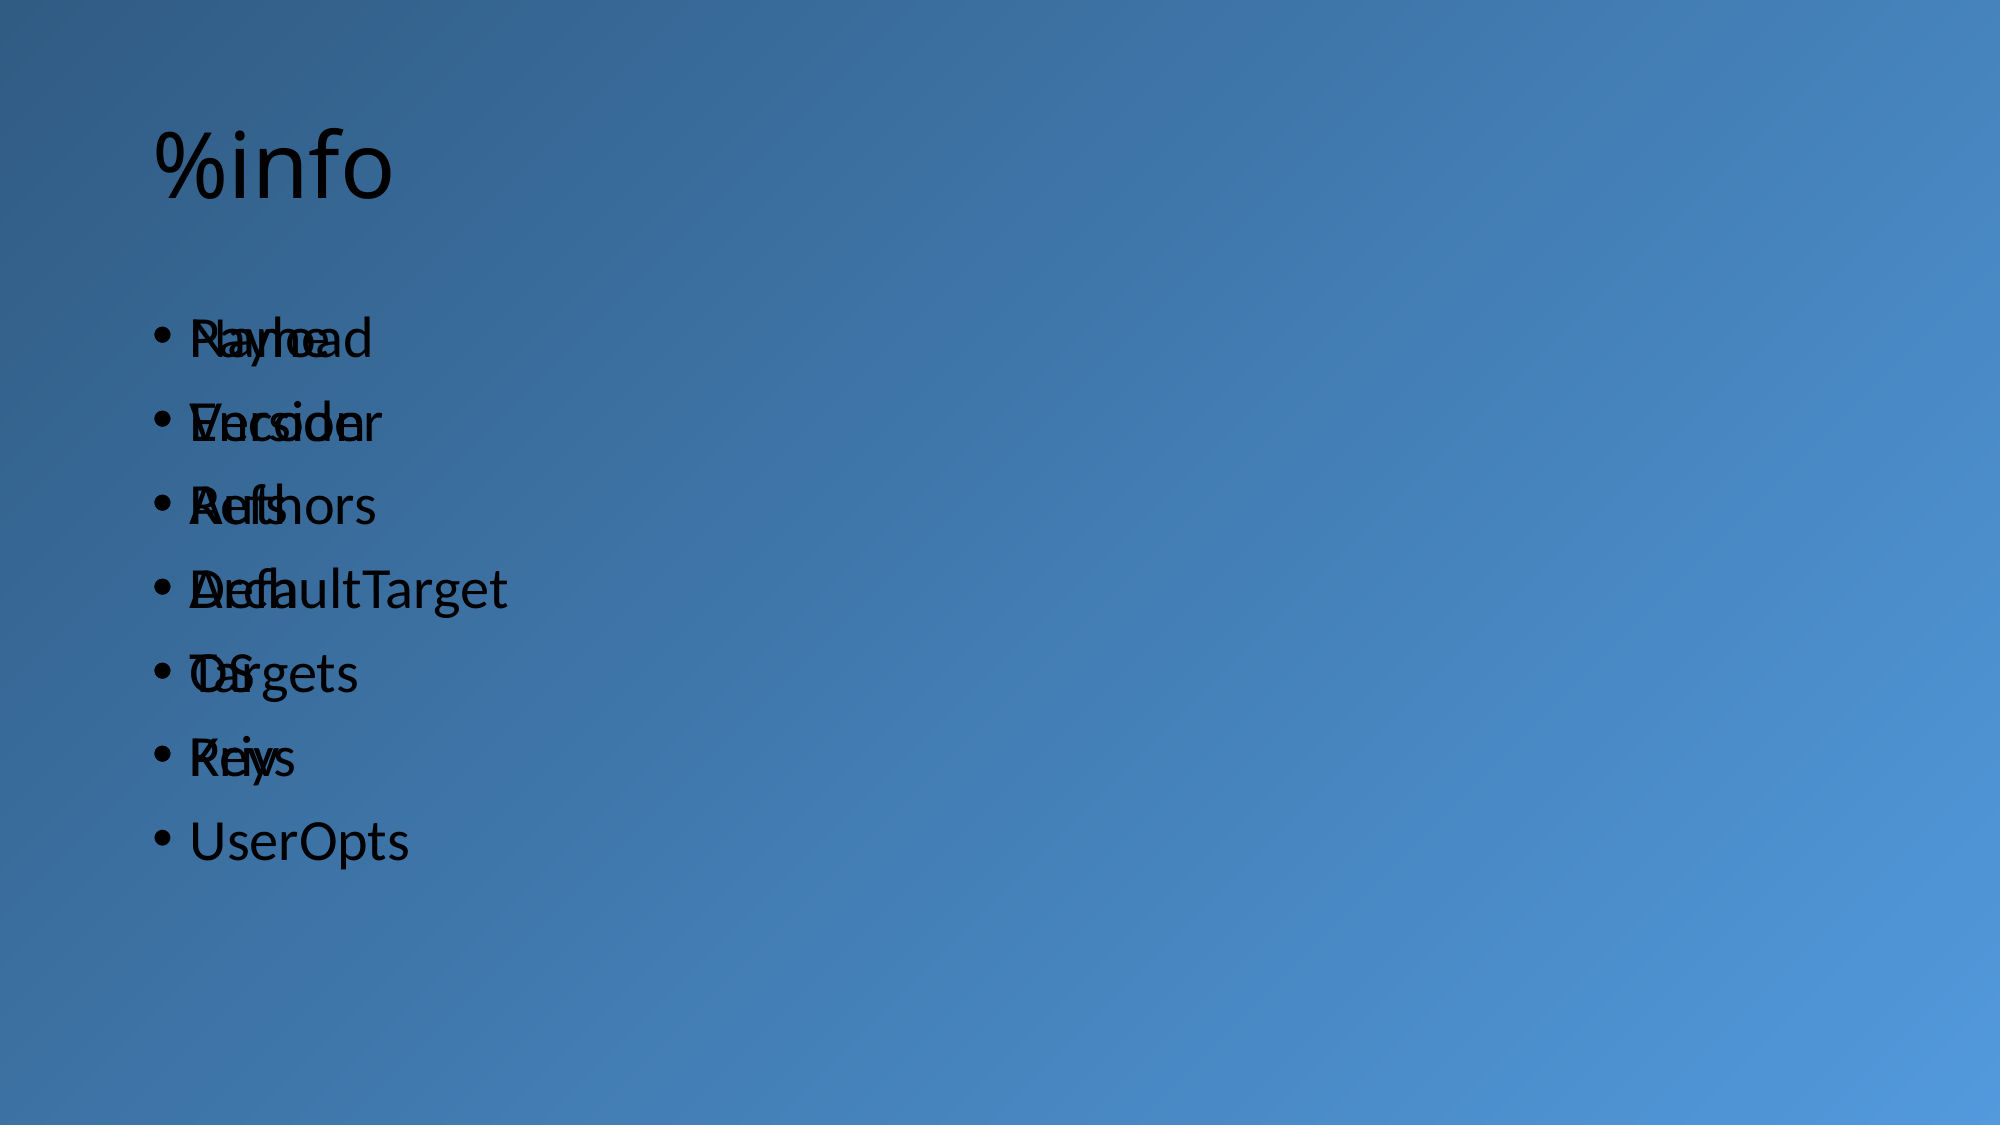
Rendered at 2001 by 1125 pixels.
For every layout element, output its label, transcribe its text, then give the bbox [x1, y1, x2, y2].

list Payload Encoder Refs DefaultTarget Targets Keys [137, 299, 1863, 1014]
title %info [137, 59, 1863, 278]
